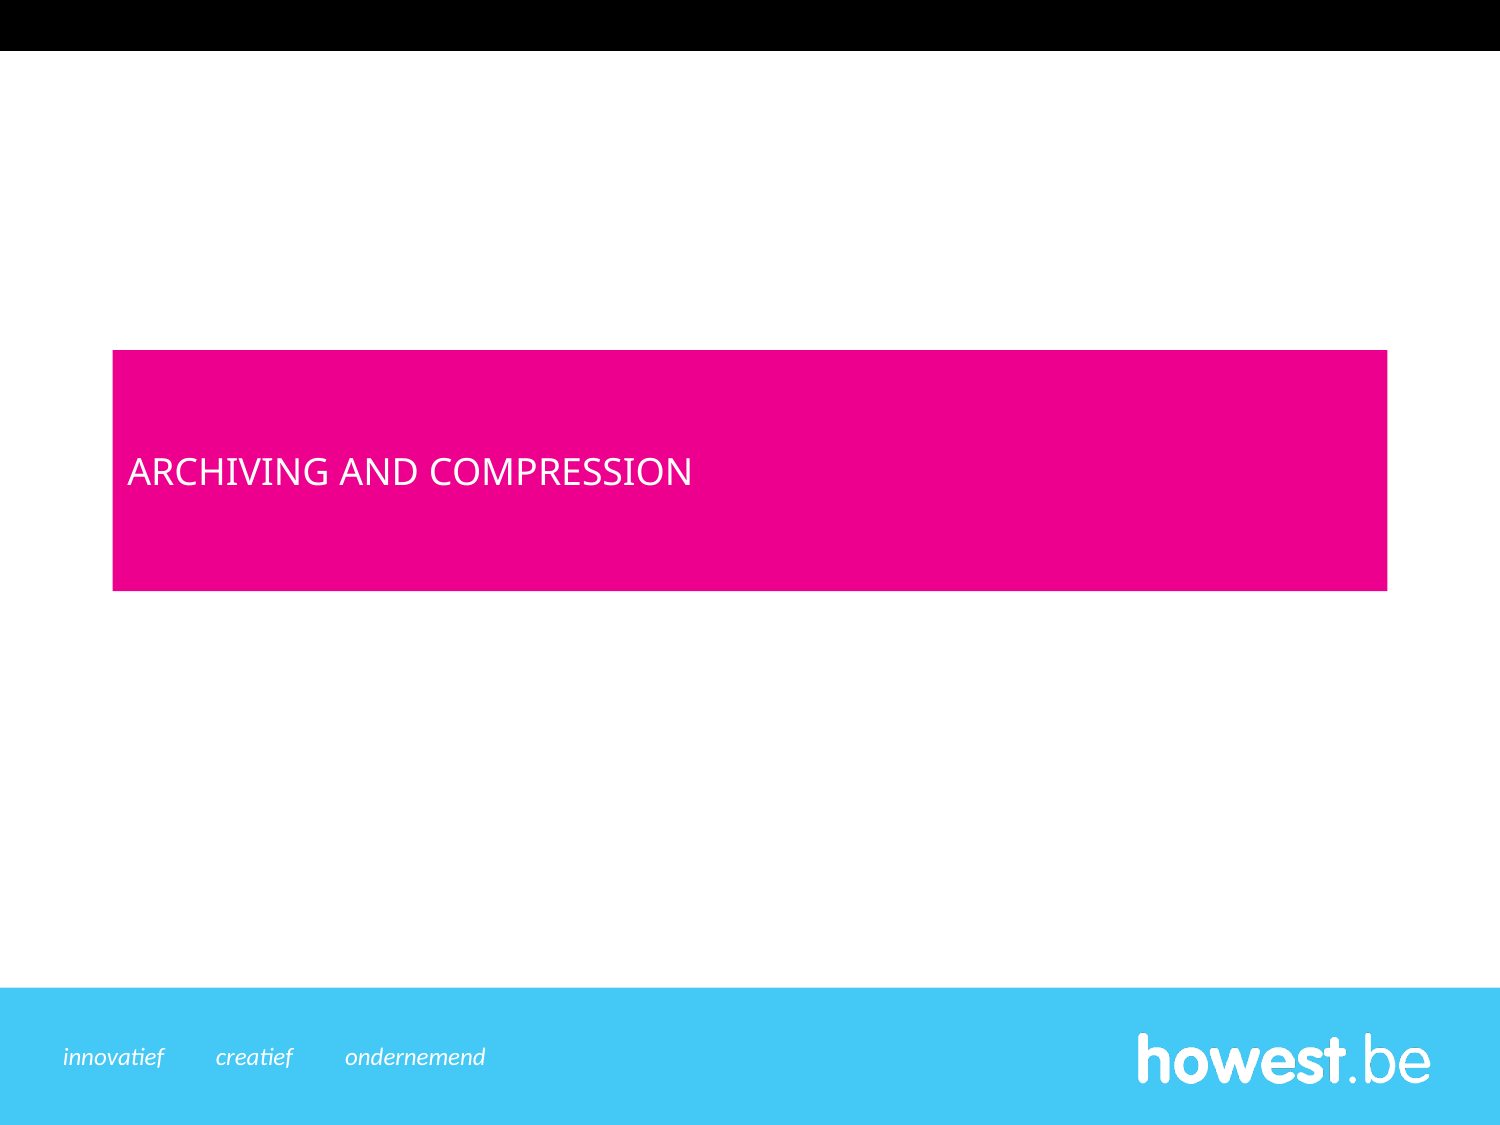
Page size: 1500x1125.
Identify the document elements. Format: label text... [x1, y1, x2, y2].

title Archiving and Compression [112, 350, 1388, 592]
picture [1092, 1000, 1470, 1125]
